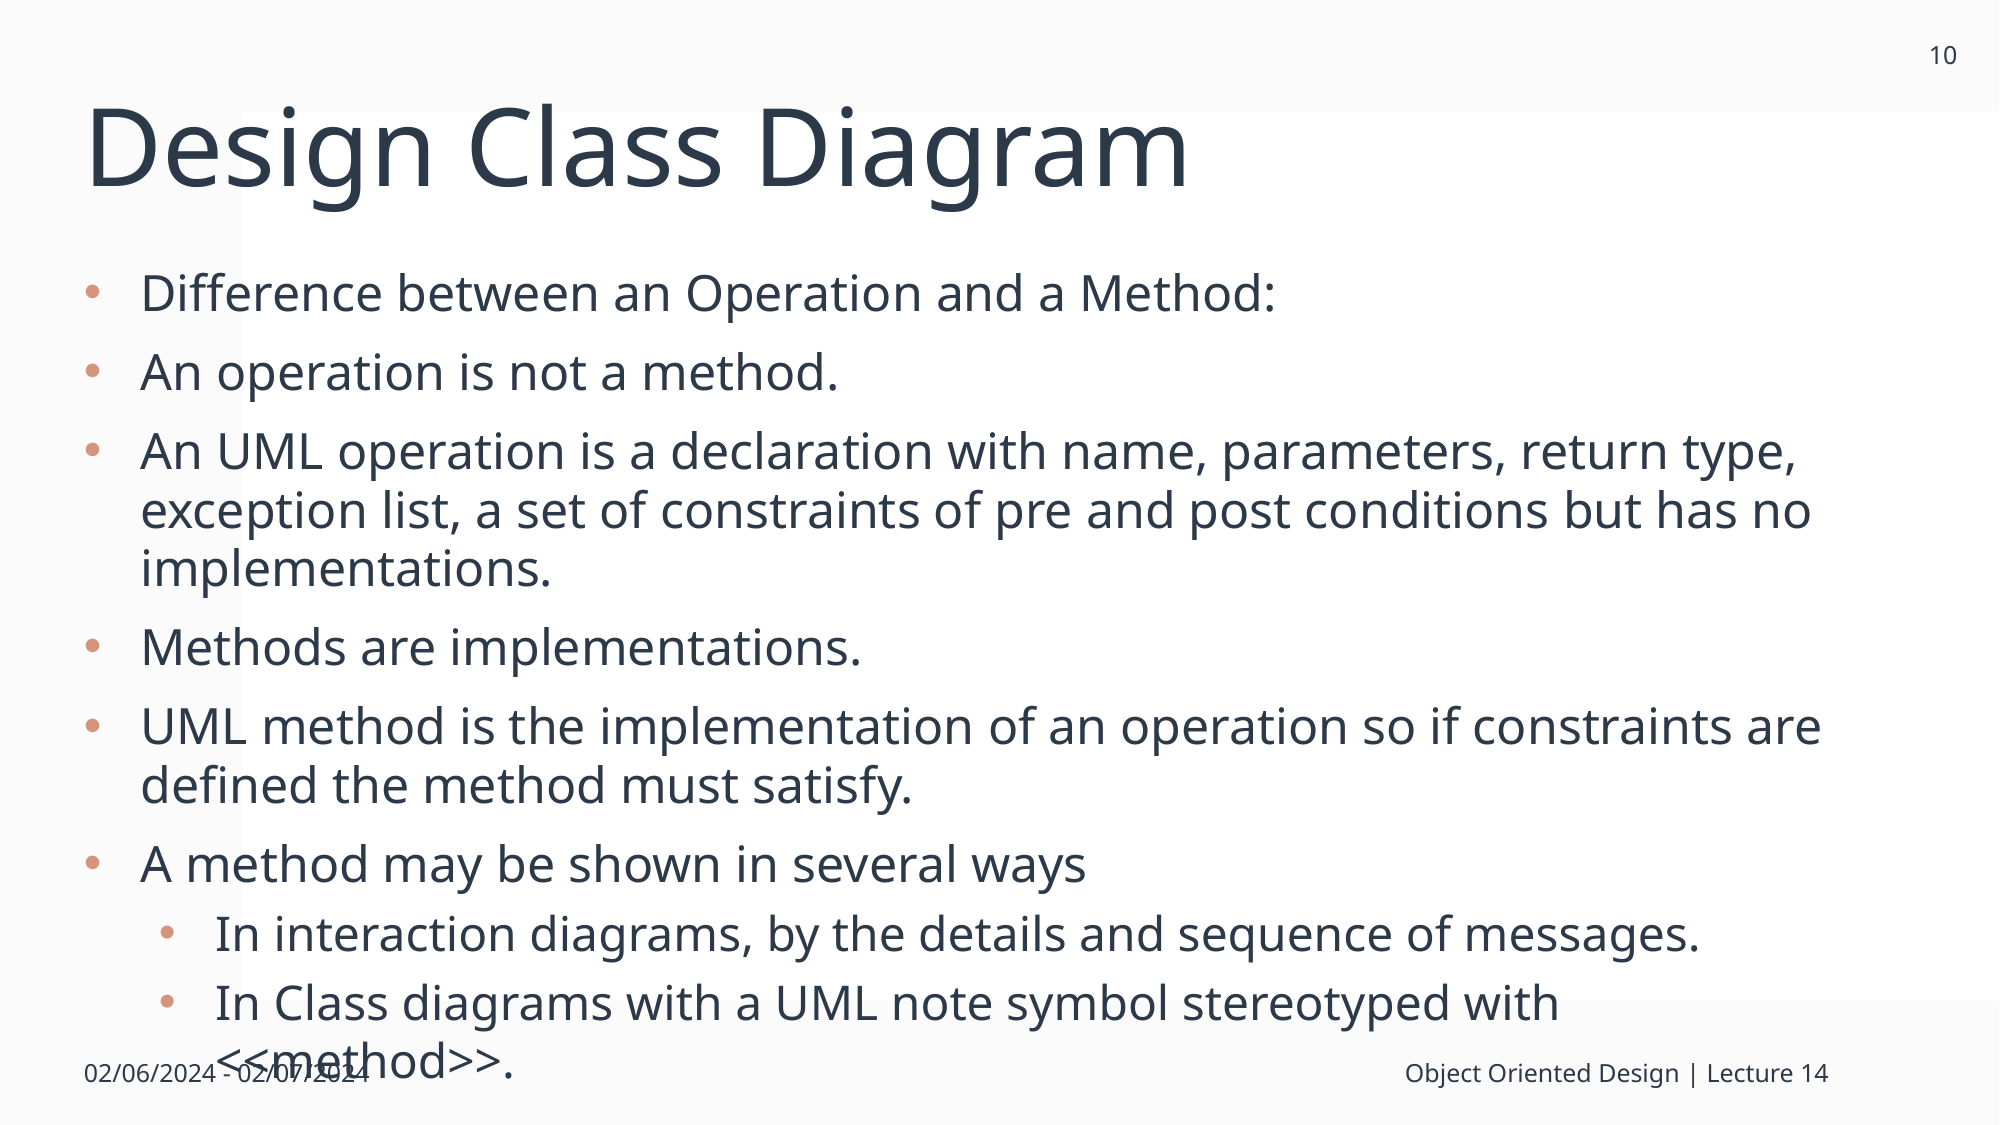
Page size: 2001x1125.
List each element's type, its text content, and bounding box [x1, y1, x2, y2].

list Difference between an Operation and a Method: An operation is not a method. An UML operation is a declaration with name, parameters, return type, exception list, a set of constraints of pre and post conditions but has no implementations. Methods are implementations. UML method is the implementation of an operation so if constraints are defined the method must satisfy. A method may be shown in several ways In interaction diagrams, by the details and sequence of messages. In Class diagrams with a UML note symbol stereotyped with <<method>>. [68, 255, 1843, 990]
footer Object Oriented Design | Lecture 14 [618, 1020, 1845, 1125]
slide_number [68, 1020, 519, 1125]
title Design Class Diagram [68, 59, 1843, 244]
slide_number 10 [1886, 0, 2000, 113]
